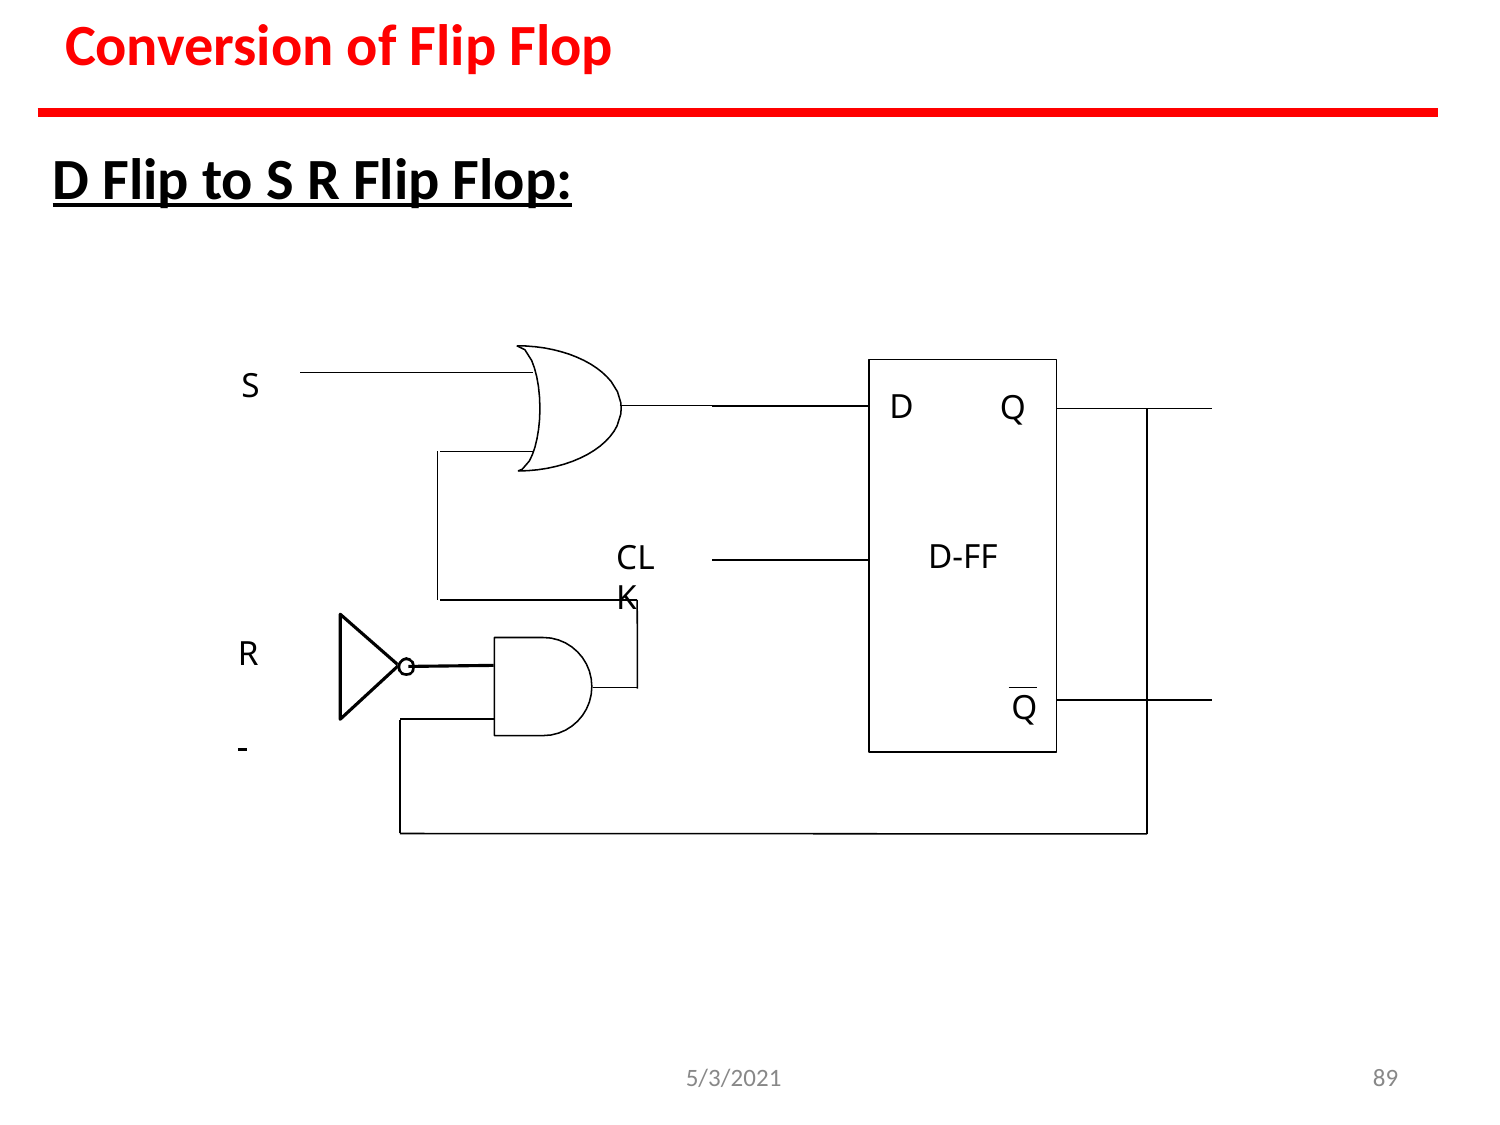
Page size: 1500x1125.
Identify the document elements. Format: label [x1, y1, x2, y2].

title [62, 113, 618, 196]
title [62, 5, 618, 112]
slide_number [683, 1060, 817, 1125]
text_box [440, 534, 675, 689]
text_box [239, 362, 263, 405]
text_box [235, 345, 1213, 834]
text_box [1368, 1060, 1415, 1092]
text_box [50, 138, 577, 212]
